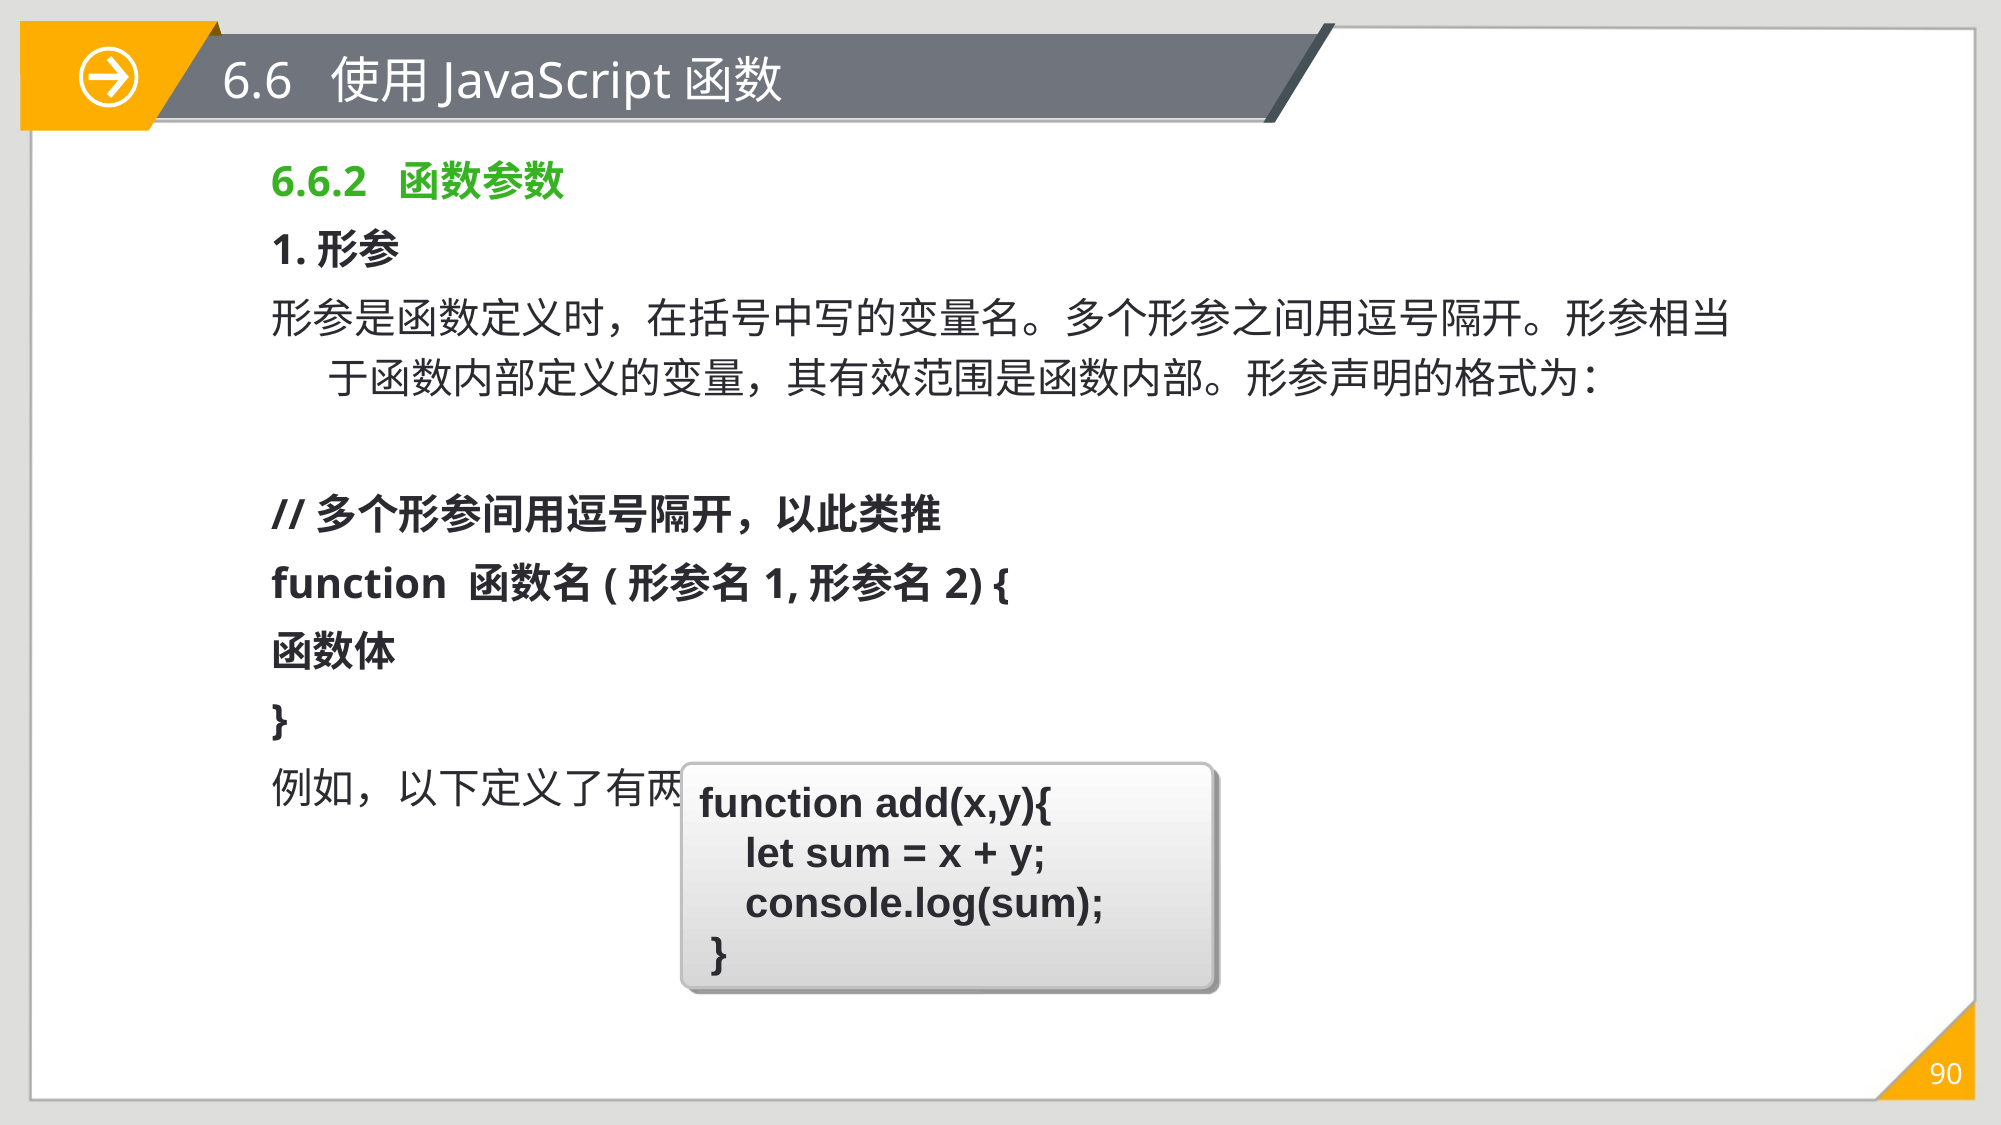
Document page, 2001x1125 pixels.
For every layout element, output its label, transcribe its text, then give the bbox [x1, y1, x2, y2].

picture [0, 0, 2001, 1125]
list 6.6.2 函数参数 1.形参 形参是函数定义时，在括号中写的变量名。多个形参之间用逗号隔开。形参相当于函数内部定义的变量，其有效范围是函数内部。形参声明的格式为： //多个形参间用逗号隔开，以此类推 function 函数名(形参名1,形参名2) { 函数体 } 例如，以下定义了有两个形参的加法函数： [256, 137, 1757, 1005]
text_box function add(x,y){ let sum = x + y; console.log(sum); } [681, 763, 1213, 988]
title 6.6 使用JavaScript函数 [206, 26, 1792, 131]
